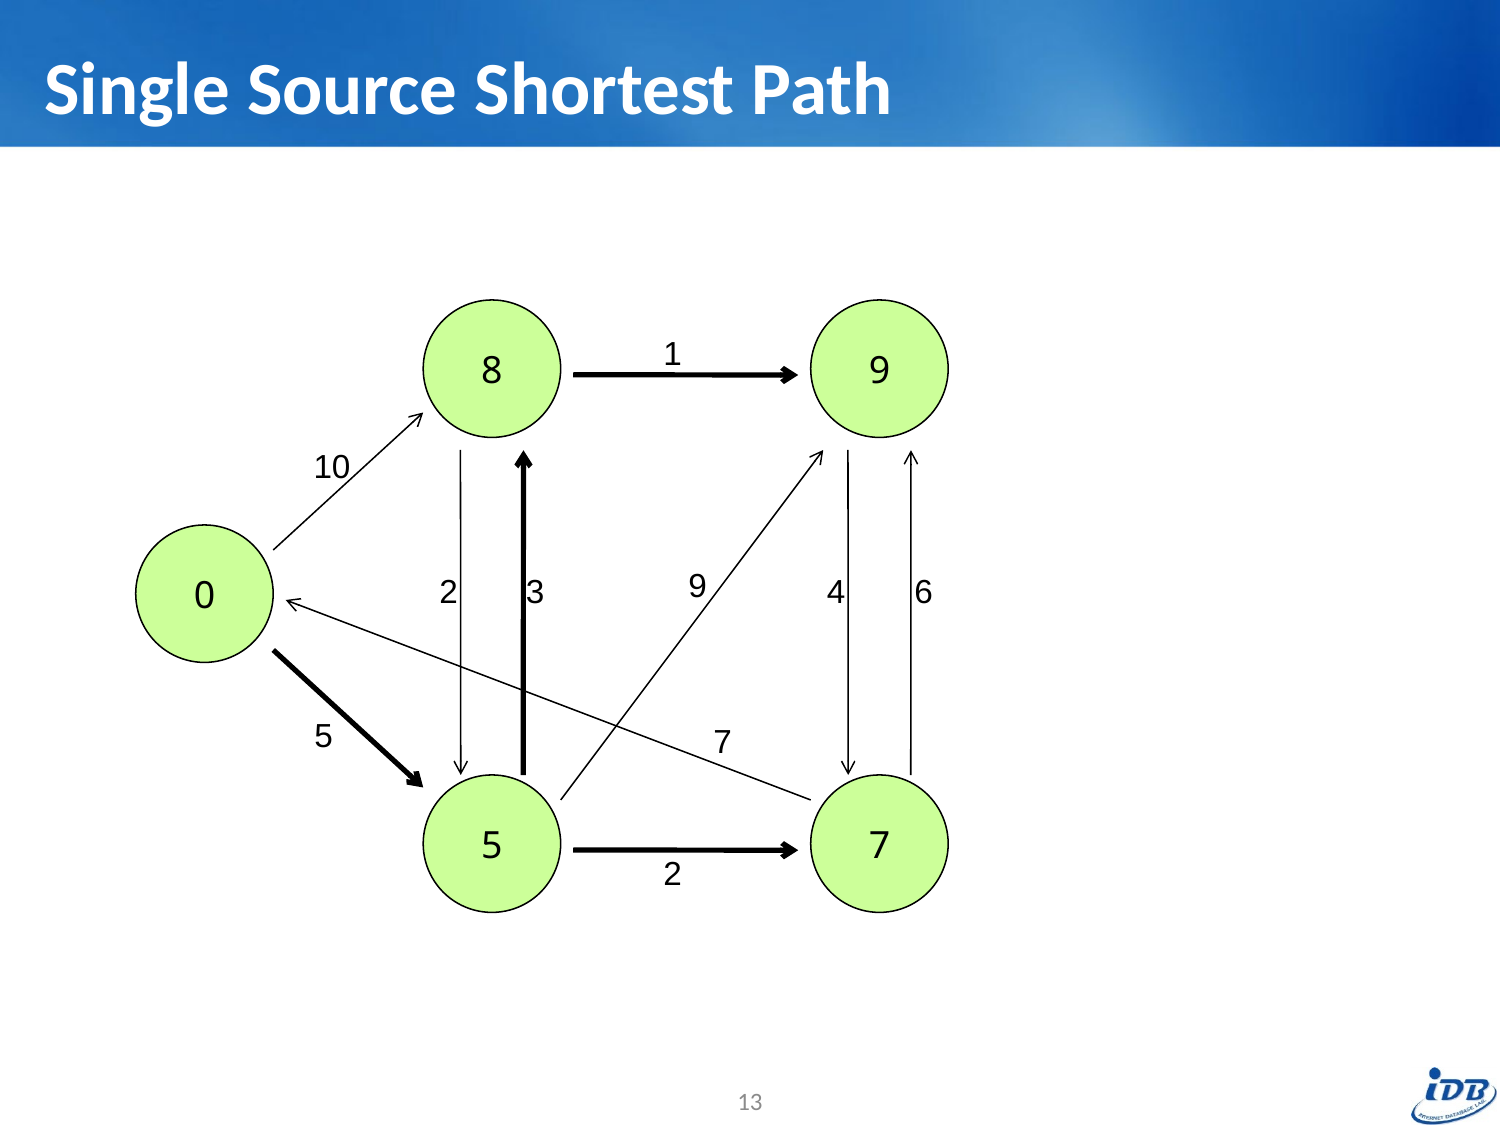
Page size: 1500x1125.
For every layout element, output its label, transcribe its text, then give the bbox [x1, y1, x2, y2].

text_box 0 [135, 524, 274, 663]
picture [0, 0, 1500, 1125]
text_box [516, 493, 868, 609]
text_box 7 [810, 774, 949, 913]
slide_number 13 [684, 1082, 816, 1118]
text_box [272, 412, 424, 551]
text_box 9 [810, 299, 949, 438]
title Single Source Shortest Path [29, 19, 1471, 149]
text_box 1 [648, 324, 697, 373]
text_box 2 [648, 844, 697, 848]
text_box 2 [648, 860, 697, 900]
text_box 2 [424, 562, 473, 598]
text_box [272, 649, 280, 788]
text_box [285, 599, 811, 801]
text_box 5 [423, 810, 561, 913]
text_box 8 [423, 299, 561, 438]
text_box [815, 623, 868, 757]
text_box 6 [899, 562, 948, 609]
